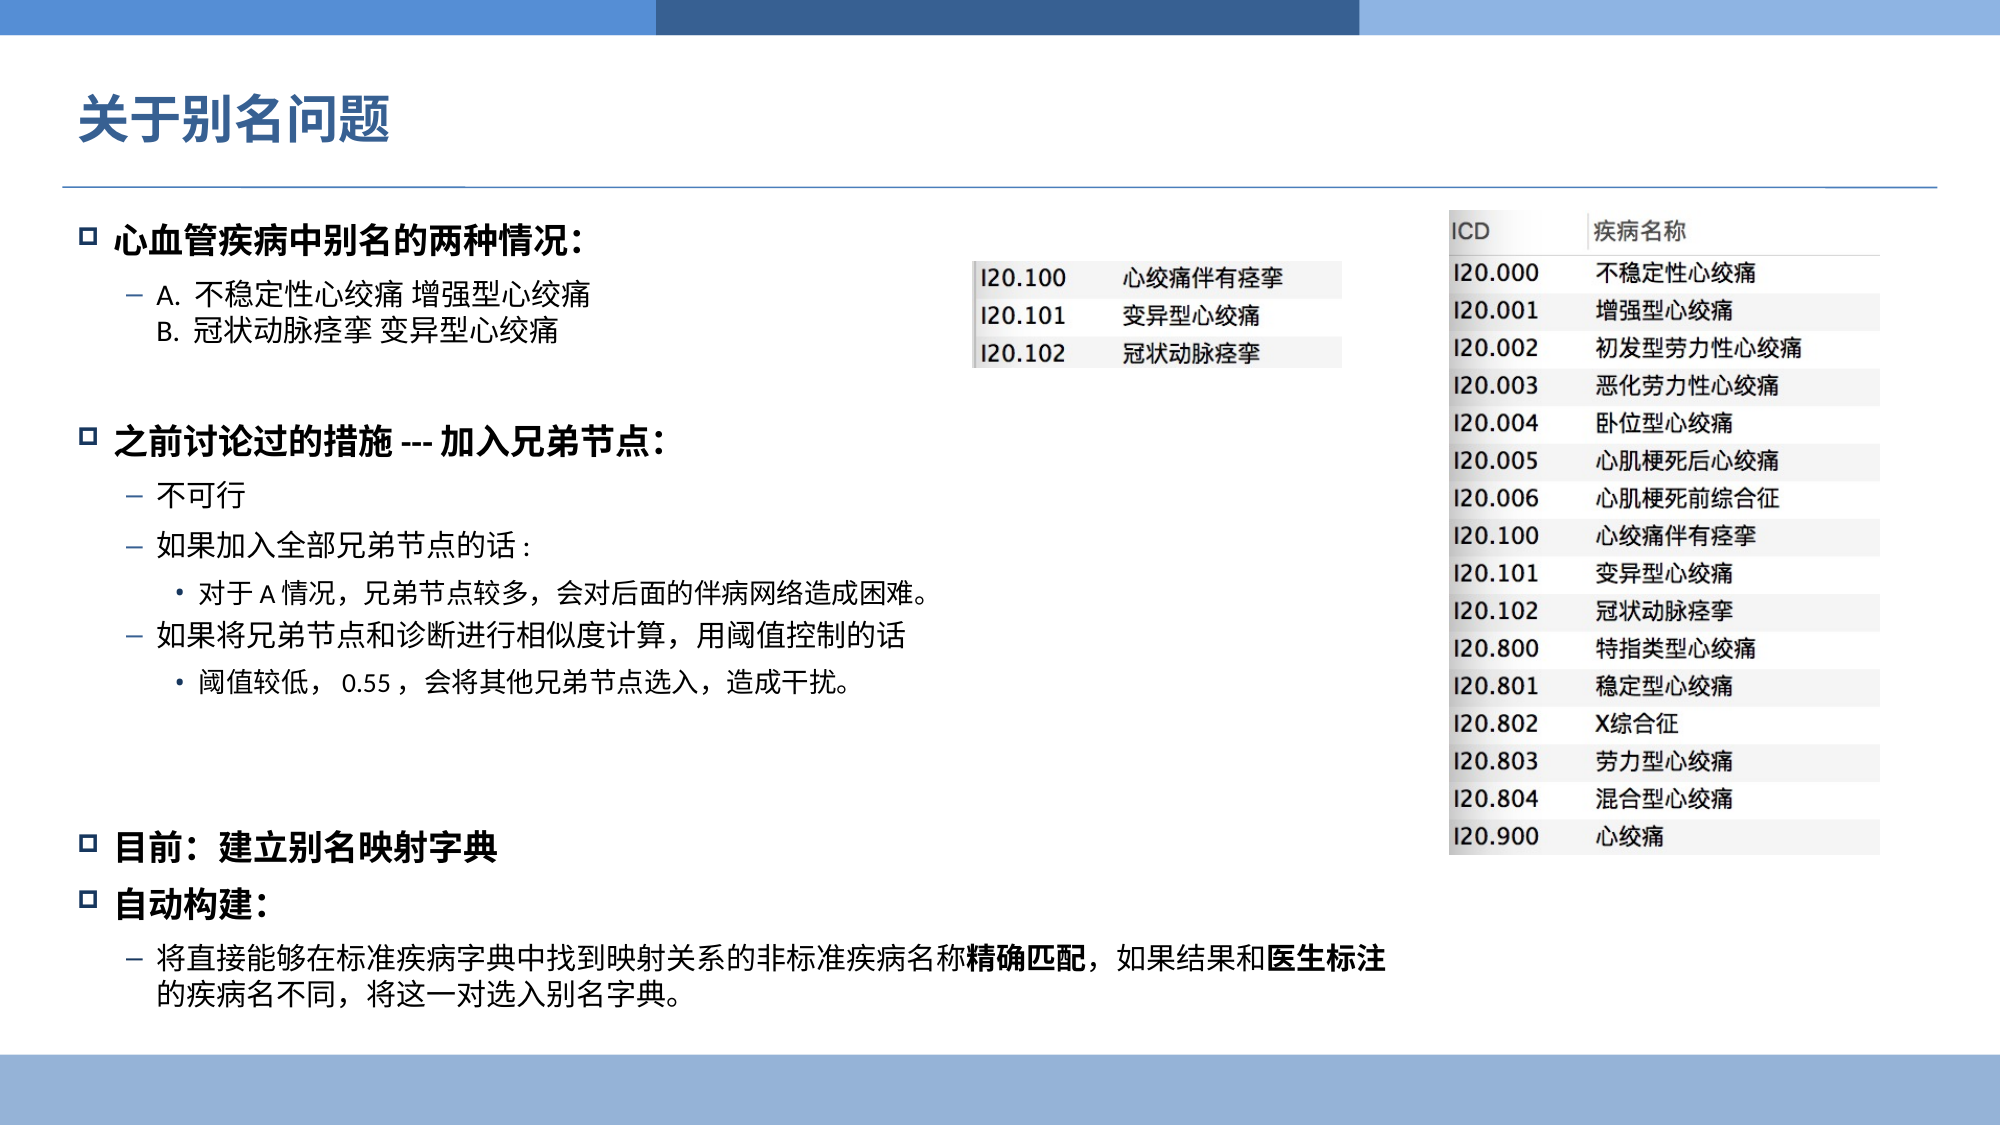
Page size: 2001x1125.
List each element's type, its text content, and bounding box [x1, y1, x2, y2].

title 关于别名问题 [62, 58, 1938, 176]
picture [972, 261, 1342, 368]
list 心血管疾病中别名的两种情况： A. 不稳定性心绞痛 增强型心绞痛 B. 冠状动脉痉挛 变异型心绞痛 之前讨论过的措施---加入兄弟节点： 不可行 如果加入全部兄弟节点的话: 对于A情况，兄弟节点较多，会对后面的伴病网络造成困难。 如果将兄弟节点和诊断进行相似度计算，用阈值控制的话 阈值较低，0.55，会将其他兄弟节点选入，造成干扰。 目前：建立别名映射字典 自动构建： 将直接能够在标准疾病字典中找到映射关系的非标准疾病名称精确匹配，如果结果和医生标注的疾病名不同，将这一对选入别名字典。 [62, 210, 1409, 1020]
picture [1449, 210, 1880, 855]
